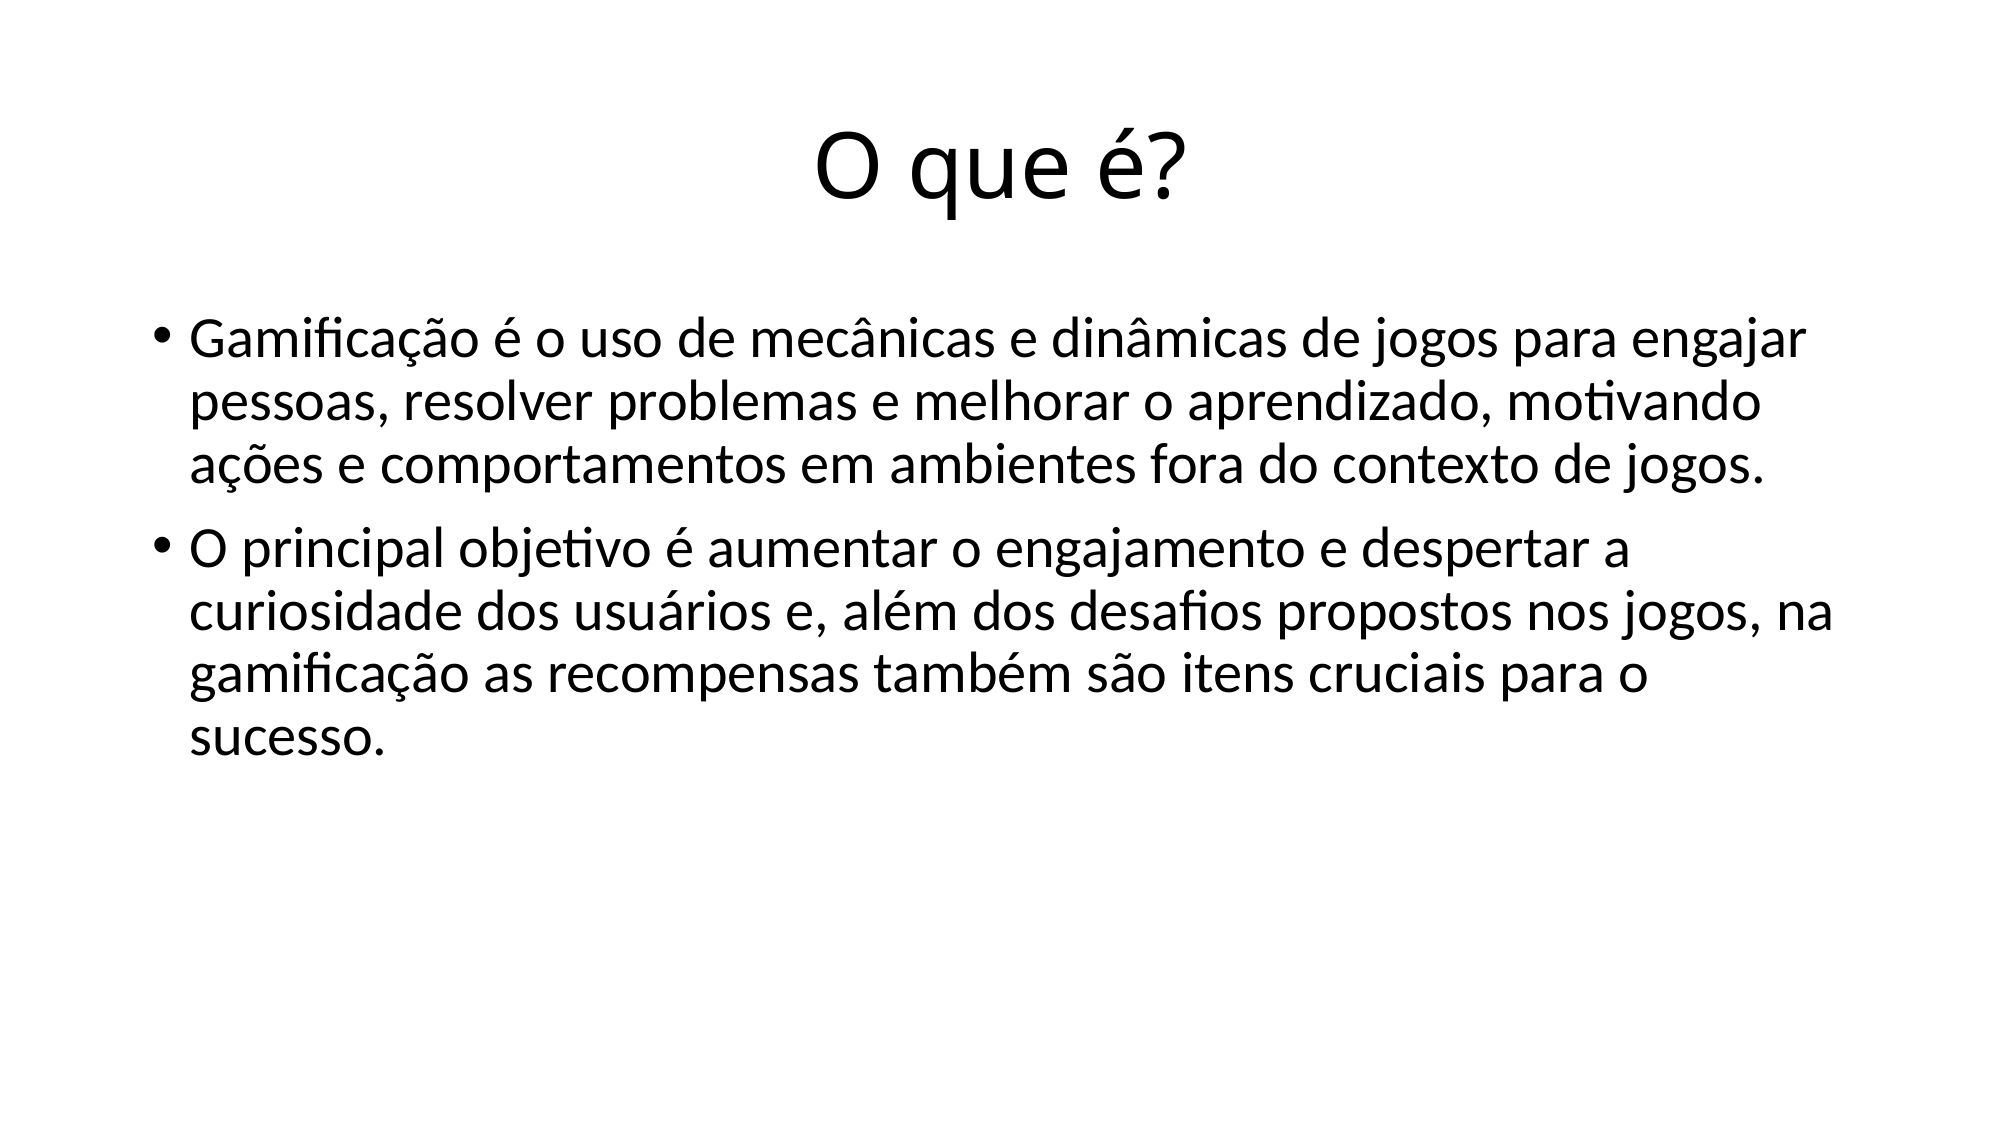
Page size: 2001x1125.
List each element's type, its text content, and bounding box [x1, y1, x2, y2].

title O que é? [137, 59, 1863, 278]
list Gamificação é o uso de mecânicas e dinâmicas de jogos para engajar pessoas, resolver problemas e melhorar o aprendizado, motivando ações e comportamentos em ambientes fora do contexto de jogos. O principal objetivo é aumentar o engajamento e despertar a curiosidade dos usuários e, além dos desafios propostos nos jogos, na gamificação as recompensas também são itens cruciais para o sucesso. [137, 299, 1863, 1014]
